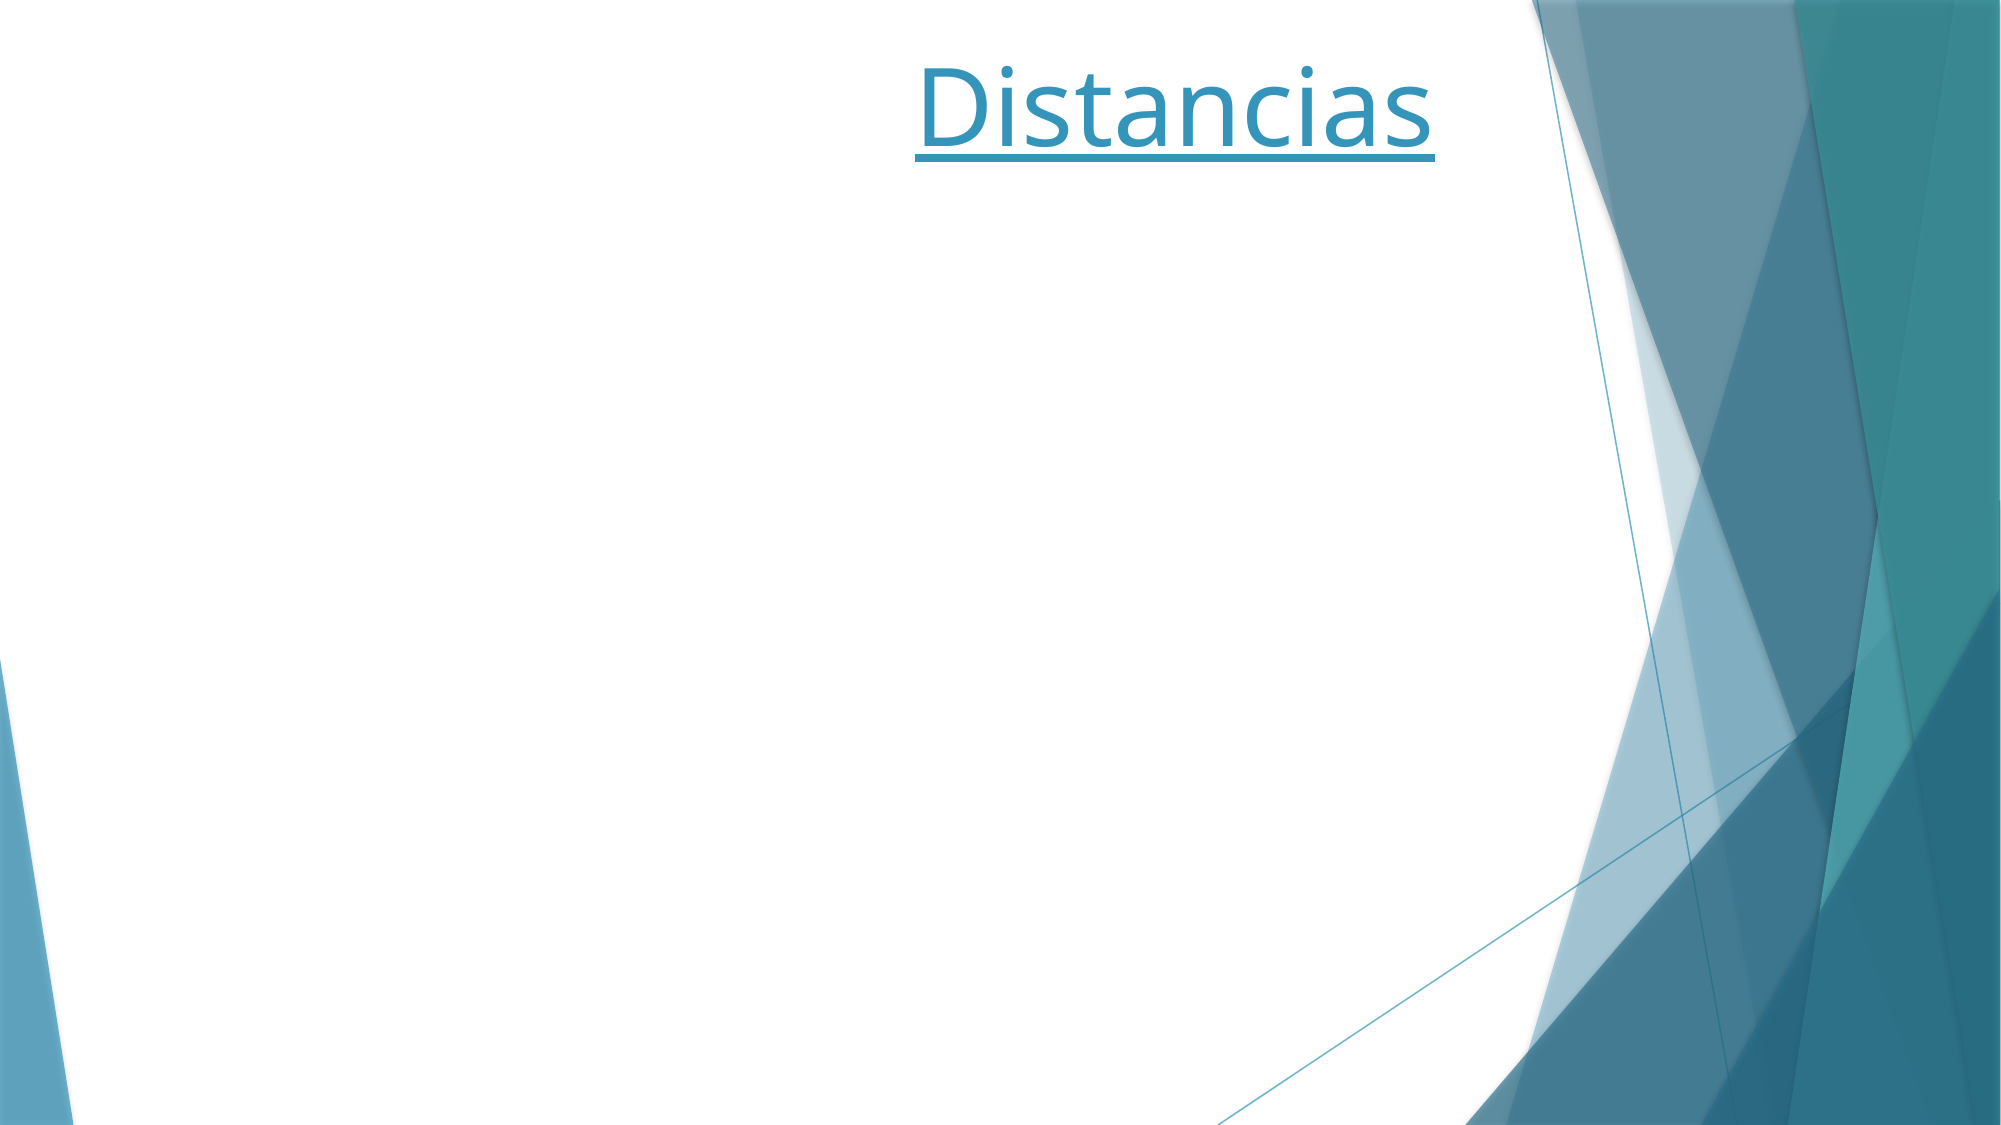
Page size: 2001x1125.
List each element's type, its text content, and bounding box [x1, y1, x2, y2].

title Distancias [39, 29, 1450, 247]
